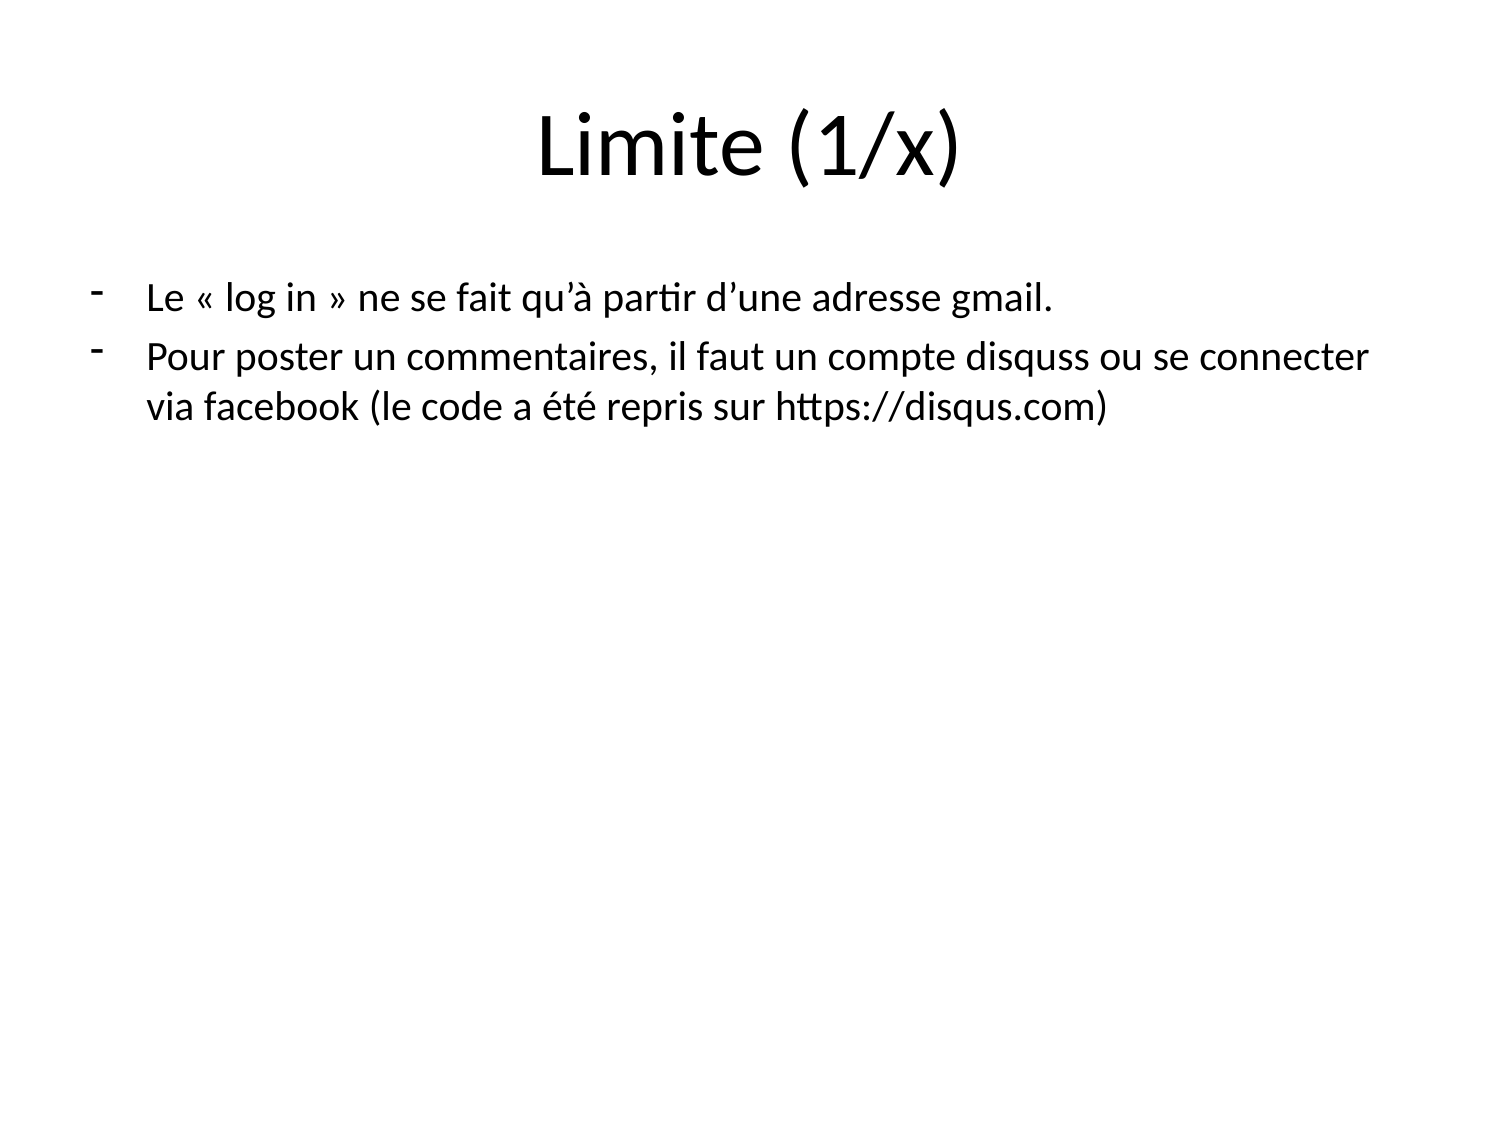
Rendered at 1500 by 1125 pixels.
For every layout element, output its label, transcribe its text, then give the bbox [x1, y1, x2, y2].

list Le « log in » ne se fait qu’à partir d’une adresse gmail. Pour poster un commentaires, il faut un compte disquss ou se connecter via facebook (le code a été repris sur https://disqus.com) [75, 262, 1425, 1005]
title Limite (1/x) [75, 45, 1425, 233]
